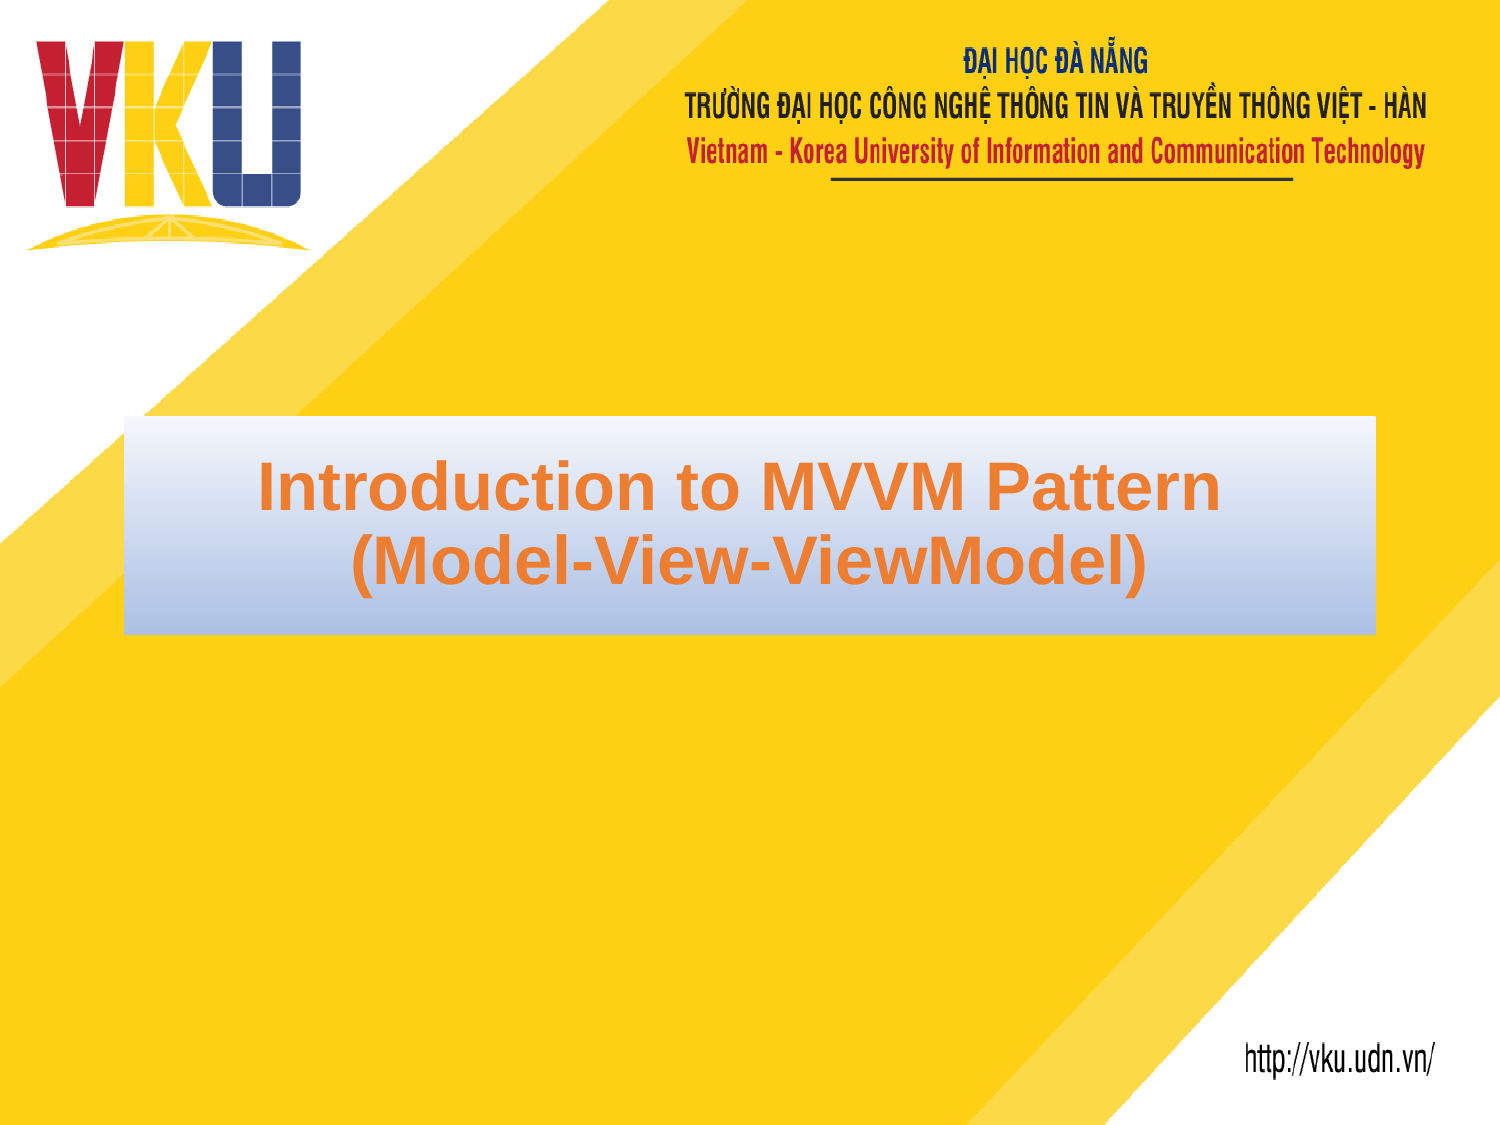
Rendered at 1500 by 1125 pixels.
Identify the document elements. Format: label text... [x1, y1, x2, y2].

picture [0, 0, 1500, 1125]
title Introduction to MVVM Pattern (Model-View-ViewModel) [124, 416, 1376, 635]
